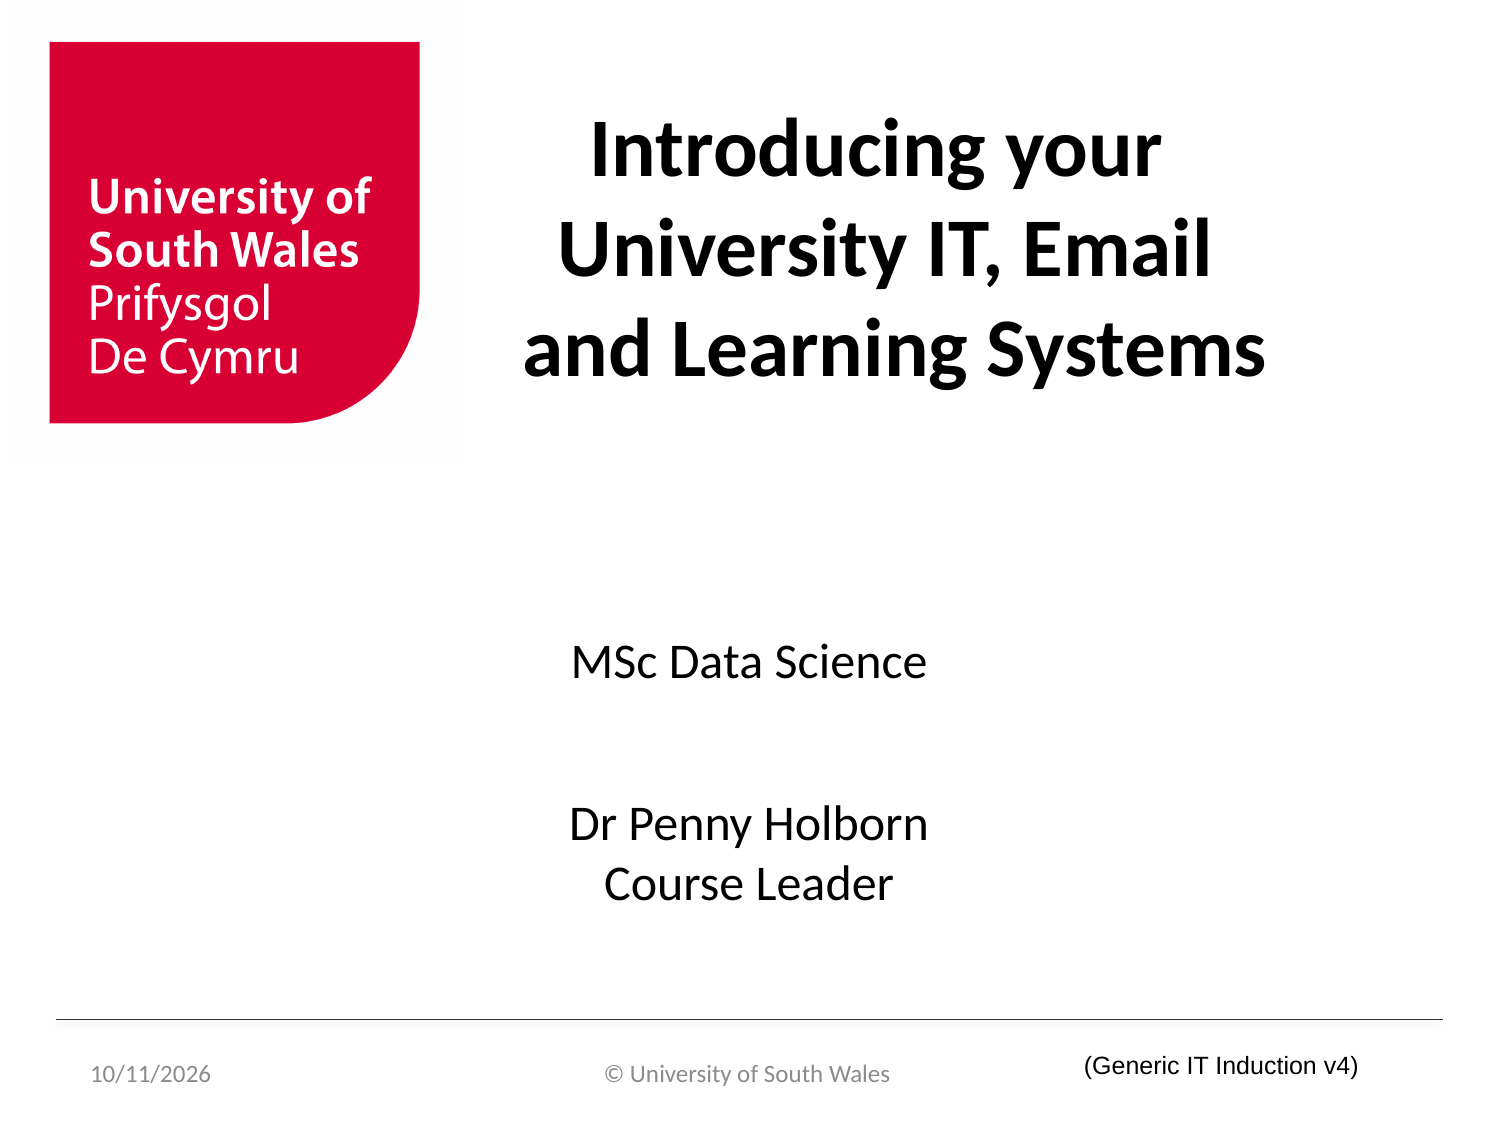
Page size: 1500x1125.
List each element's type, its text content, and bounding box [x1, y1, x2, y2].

text_box Introducing your University IT, Email and Learning Systems [466, 85, 1353, 400]
footer © University of South Wales [512, 1042, 988, 1103]
text_box Dr Penny Holborn Course Leader [55, 782, 1443, 918]
text_box (Generic IT Induction v4) [1069, 1042, 1443, 1088]
picture [0, 0, 461, 465]
text_box MSc Data Science [55, 621, 1443, 697]
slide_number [75, 1042, 425, 1103]
